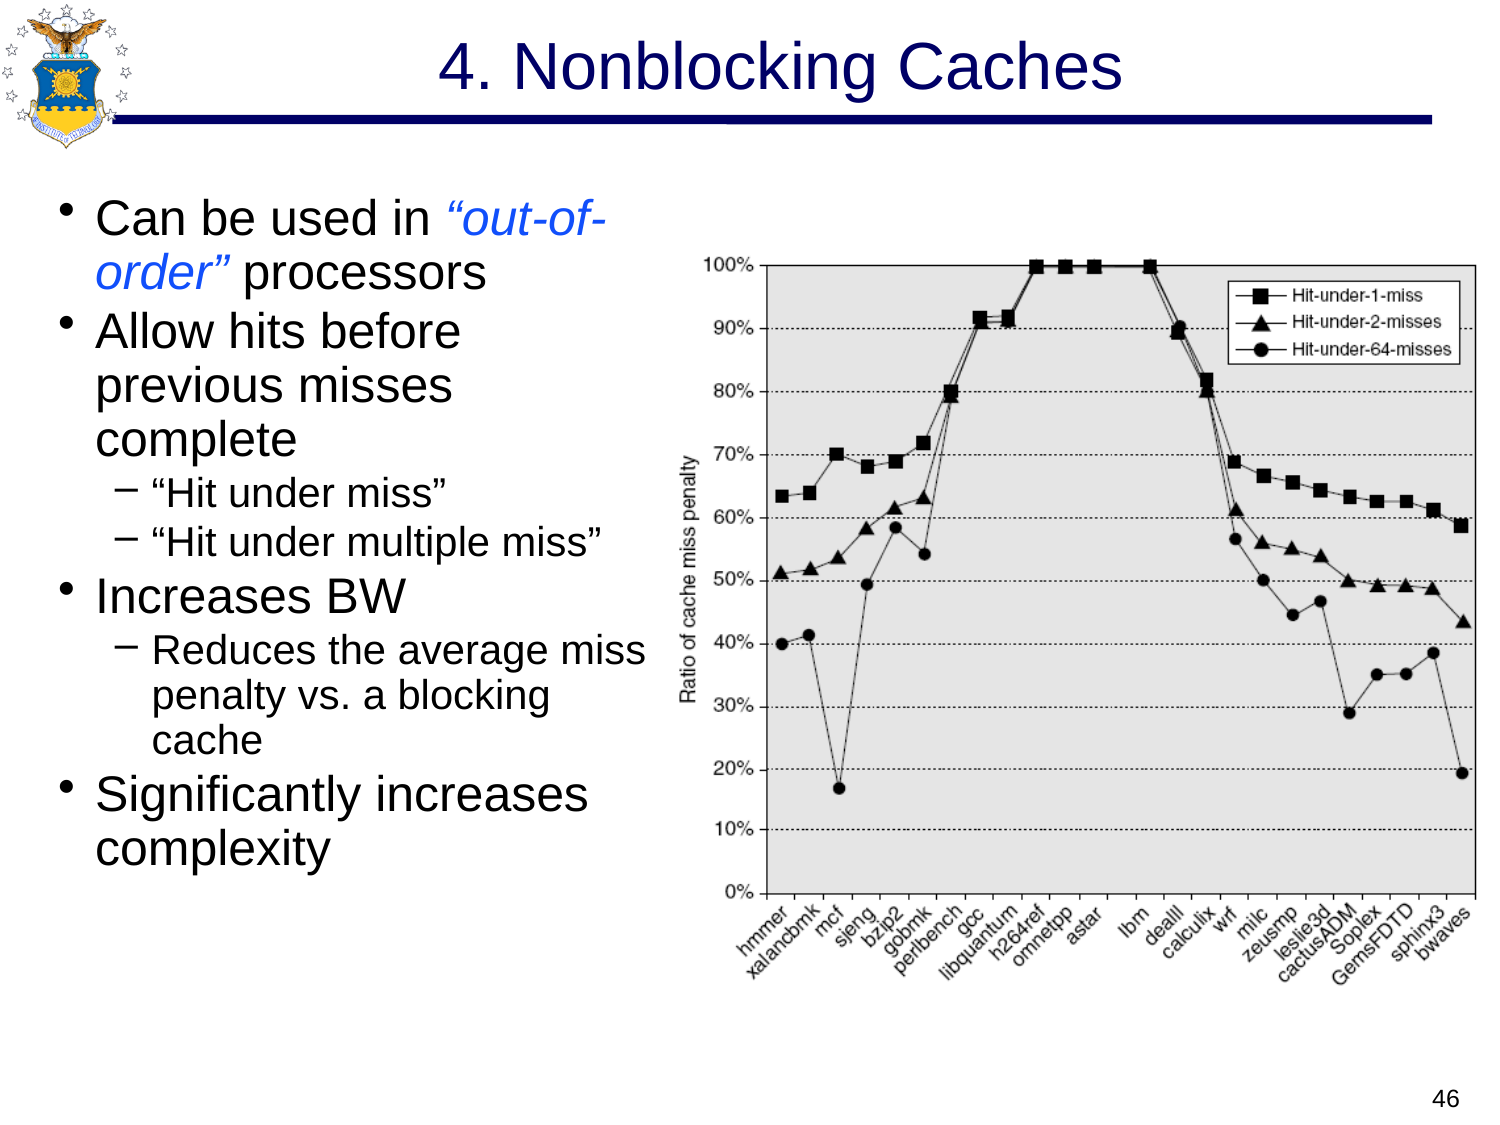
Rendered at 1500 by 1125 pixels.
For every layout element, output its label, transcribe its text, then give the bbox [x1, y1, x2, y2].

list Can be used in “out-of-order” processors Allow hits before previous misses complete “Hit under miss” “Hit under multiple miss” Increases BW Reduces the average miss penalty vs. a blocking cache Significantly increases complexity [43, 184, 679, 1024]
picture [0, 2, 133, 150]
picture [631, 240, 1500, 997]
slide_number 46 [1124, 1074, 1476, 1113]
title 4. Nonblocking Caches [137, 12, 1425, 113]
